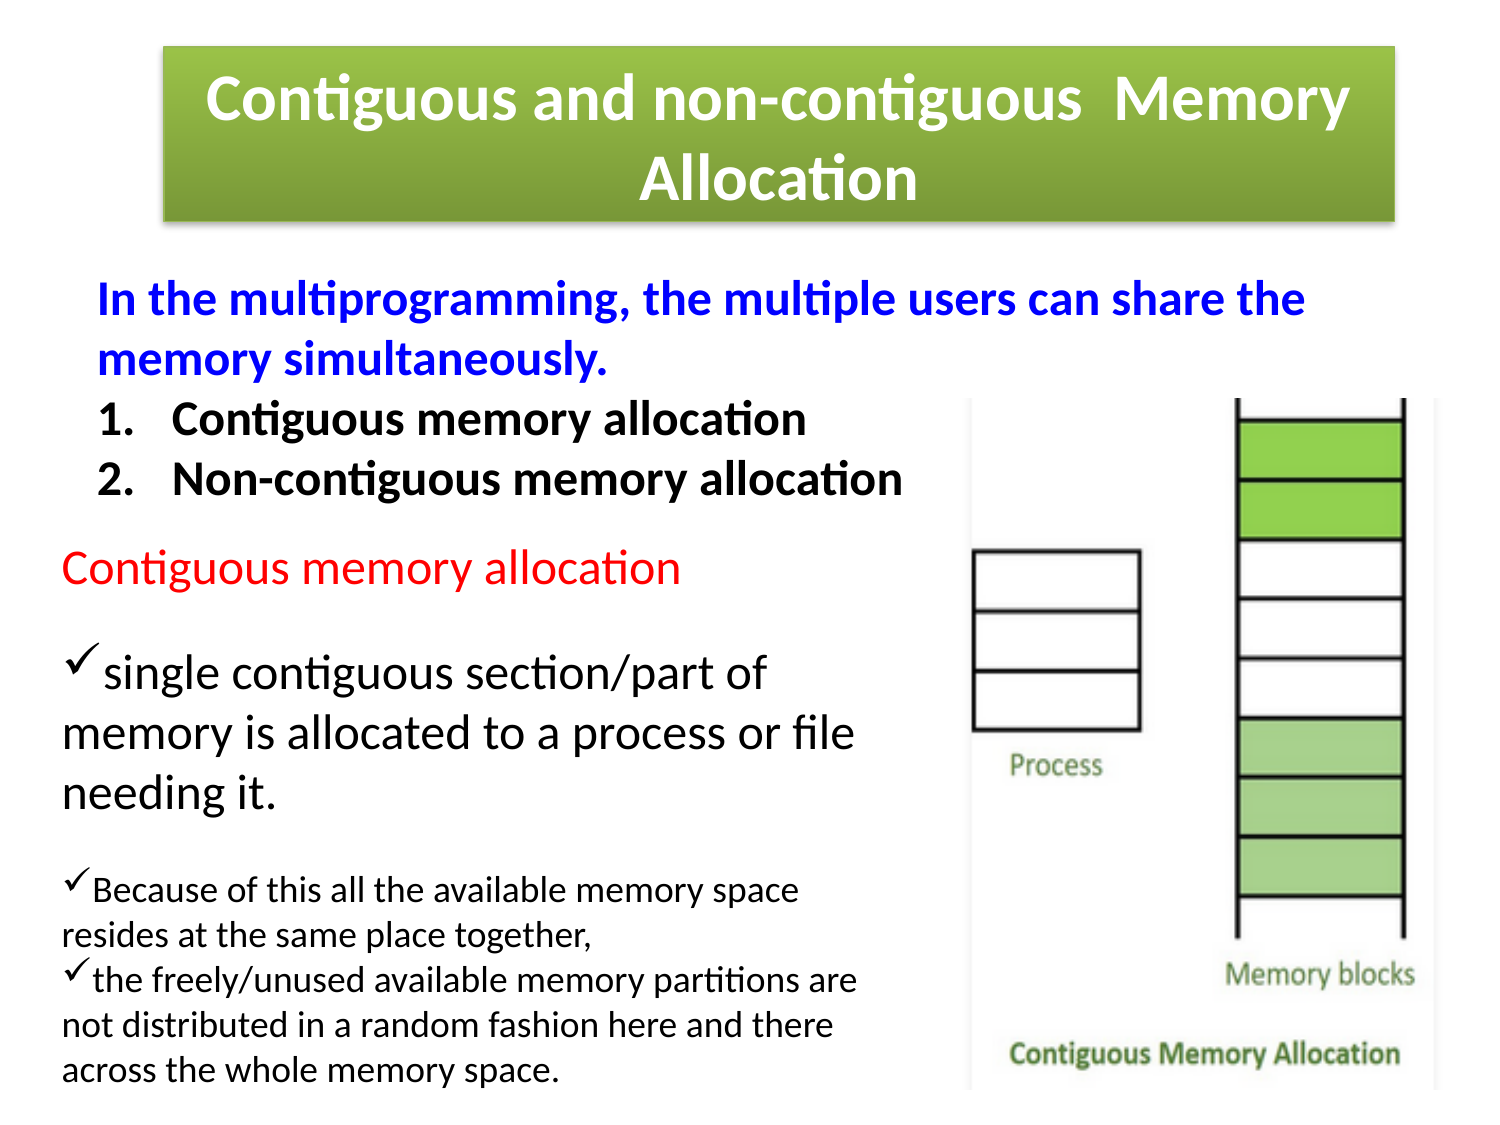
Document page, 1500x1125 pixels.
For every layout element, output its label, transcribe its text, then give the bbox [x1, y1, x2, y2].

picture [948, 398, 1500, 1091]
text_box Contiguous and non-contiguous Memory Allocation [163, 46, 1395, 222]
text_box In the multiprogramming, the multiple users can share the memory simultaneously. Contiguous memory allocation Non-contiguous memory allocation [82, 257, 1395, 558]
text_box Contiguous memory allocation single contiguous section/part of memory is allocated to a process or file needing it. Because of this all the available memory space resides at the same place together, the freely/unused available memory partitions are not distributed in a random fashion here and there across the whole memory space. [46, 527, 914, 1098]
